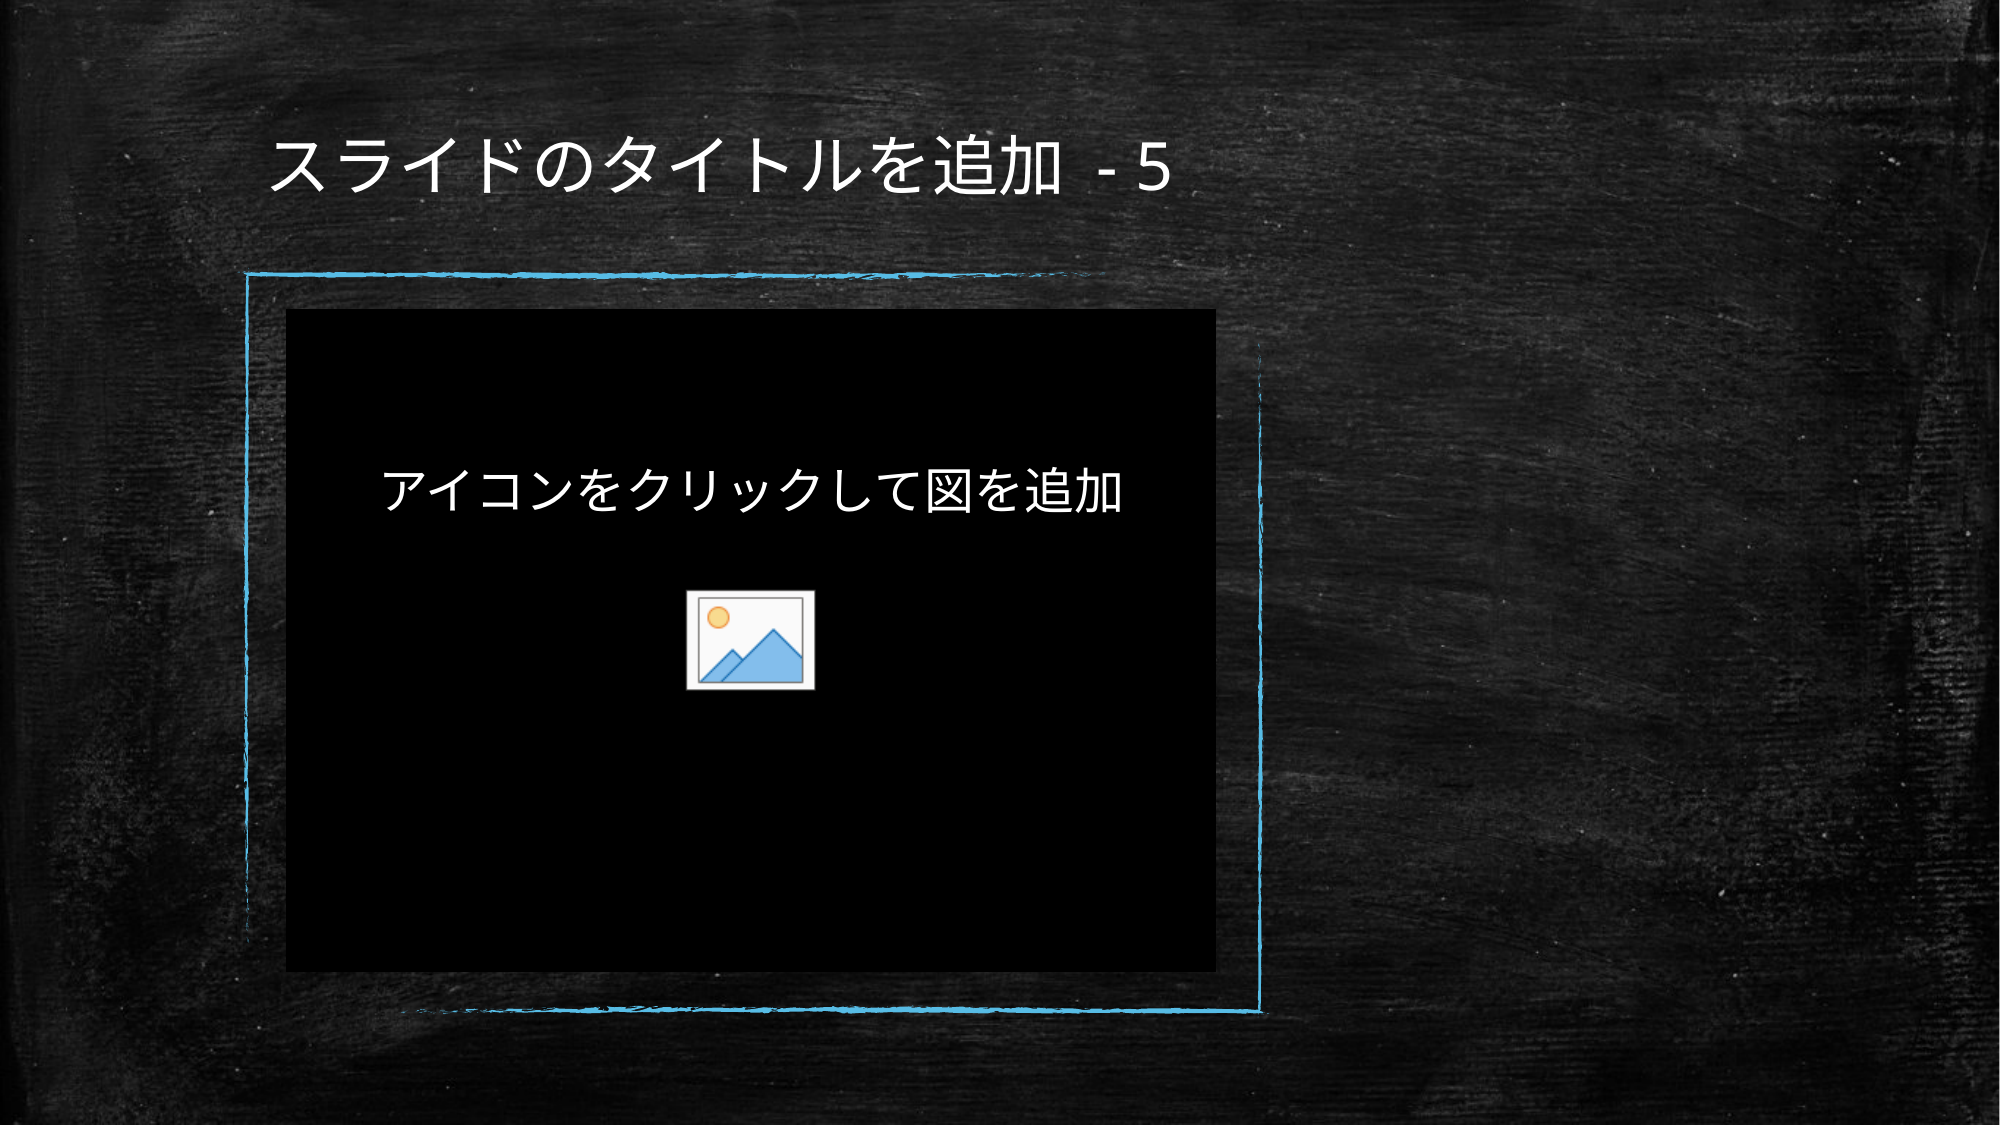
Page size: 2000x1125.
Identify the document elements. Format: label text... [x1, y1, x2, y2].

title スライドのタイトルを追加 - 5 [249, 45, 1750, 213]
picture [286, 309, 1217, 973]
